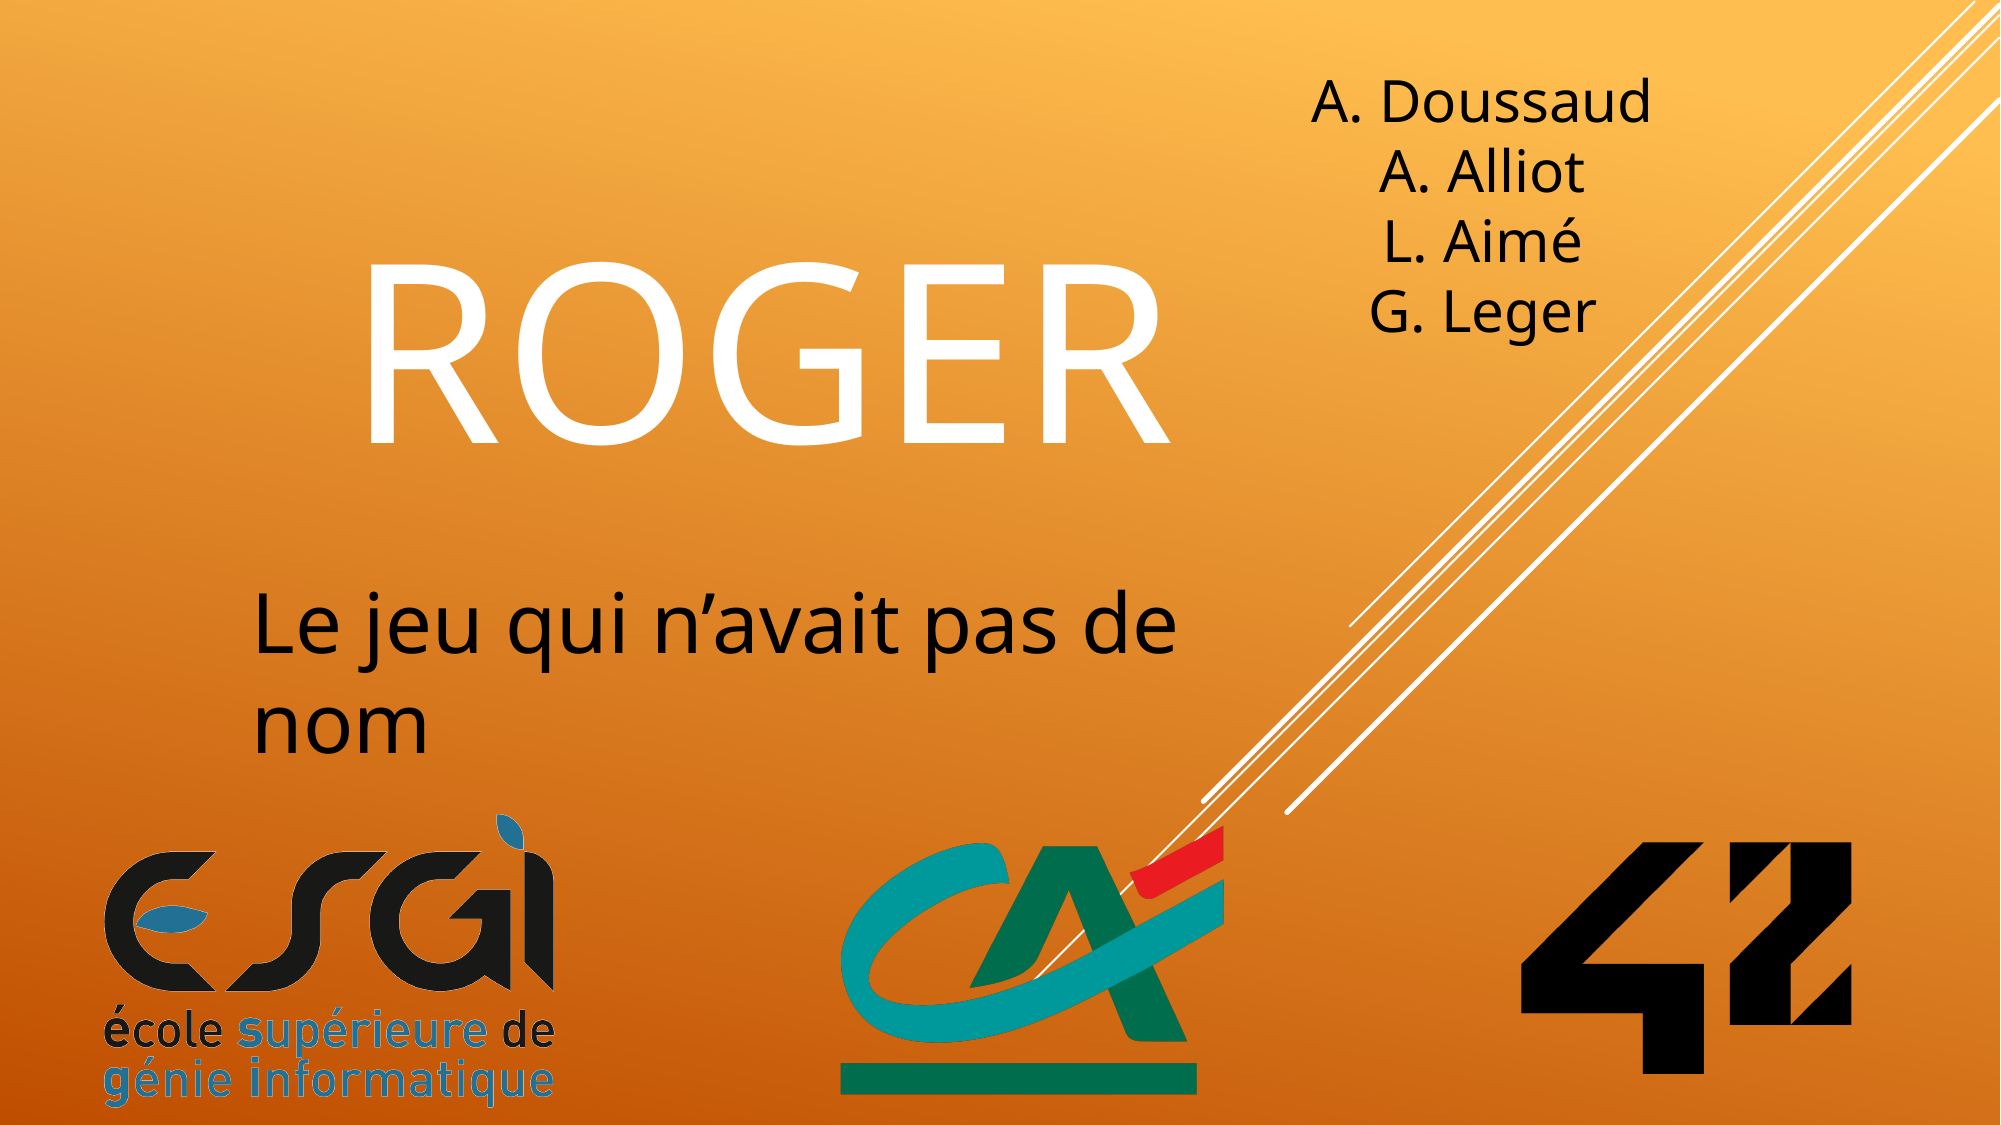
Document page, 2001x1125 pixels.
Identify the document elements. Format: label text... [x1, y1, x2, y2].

picture [827, 808, 1225, 1112]
title ROGER [105, 121, 1418, 501]
picture [89, 795, 568, 1125]
picture [1417, 782, 1997, 1109]
text_box A. Doussaud A. Alliot L. Aimé G. Leger [1286, 56, 1679, 352]
subtitle Le jeu qui n’avait pas de nom [236, 563, 1287, 783]
